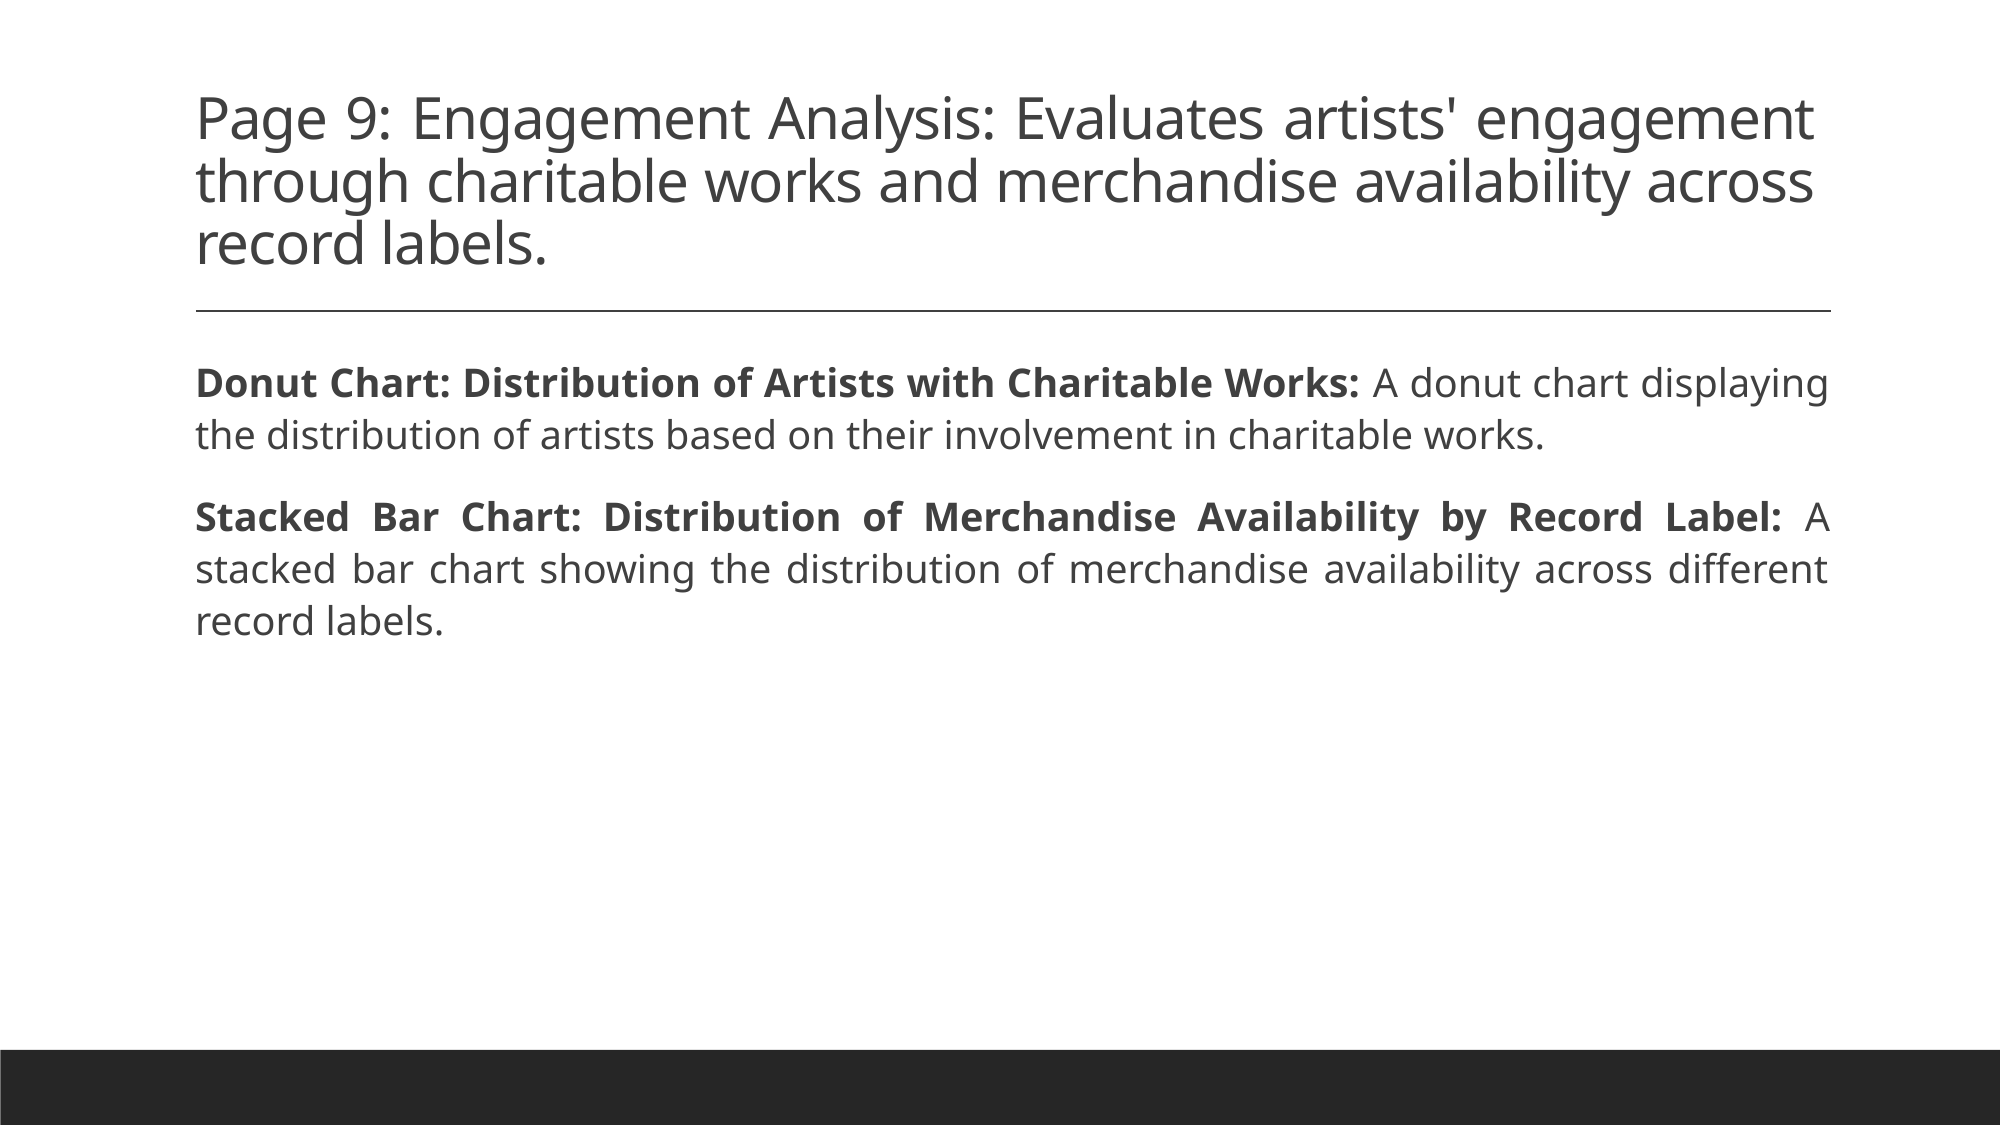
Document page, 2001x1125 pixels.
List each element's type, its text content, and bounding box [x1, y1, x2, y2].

title Page 9: Engagement Analysis: Evaluates artists' engagement through charitable works and merchandise availability across record labels. [180, 47, 1830, 285]
list Donut Chart: Distribution of Artists with Charitable Works: A donut chart displaying the distribution of artists based on their involvement in charitable works. Stacked Bar Chart: Distribution of Merchandise Availability by Record Label: A stacked bar chart showing the distribution of merchandise availability across different record labels. [180, 345, 1830, 963]
